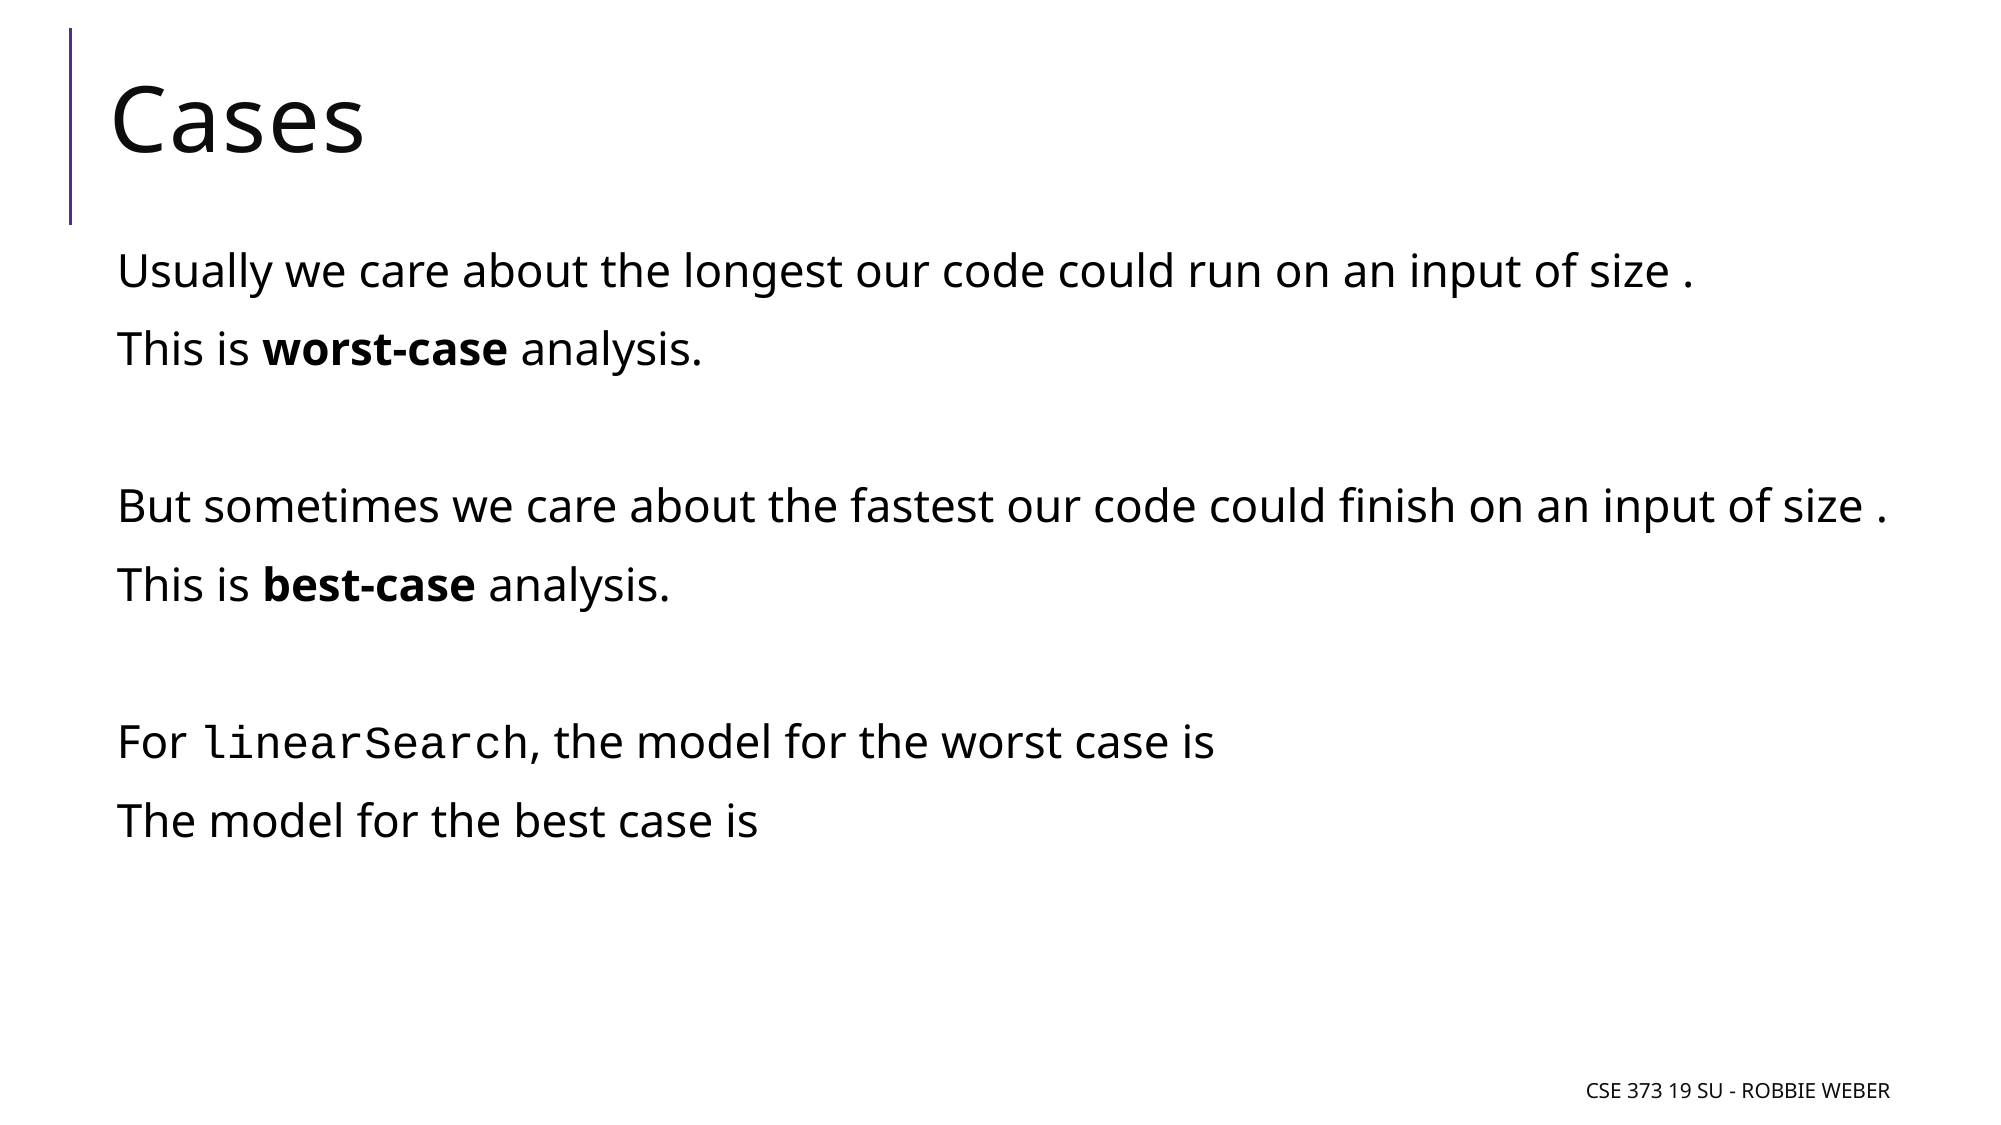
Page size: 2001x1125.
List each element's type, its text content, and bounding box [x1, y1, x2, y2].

footer CSE 373 19 Su - Robbie Weber [937, 1069, 1906, 1115]
title Cases [94, 43, 1930, 210]
